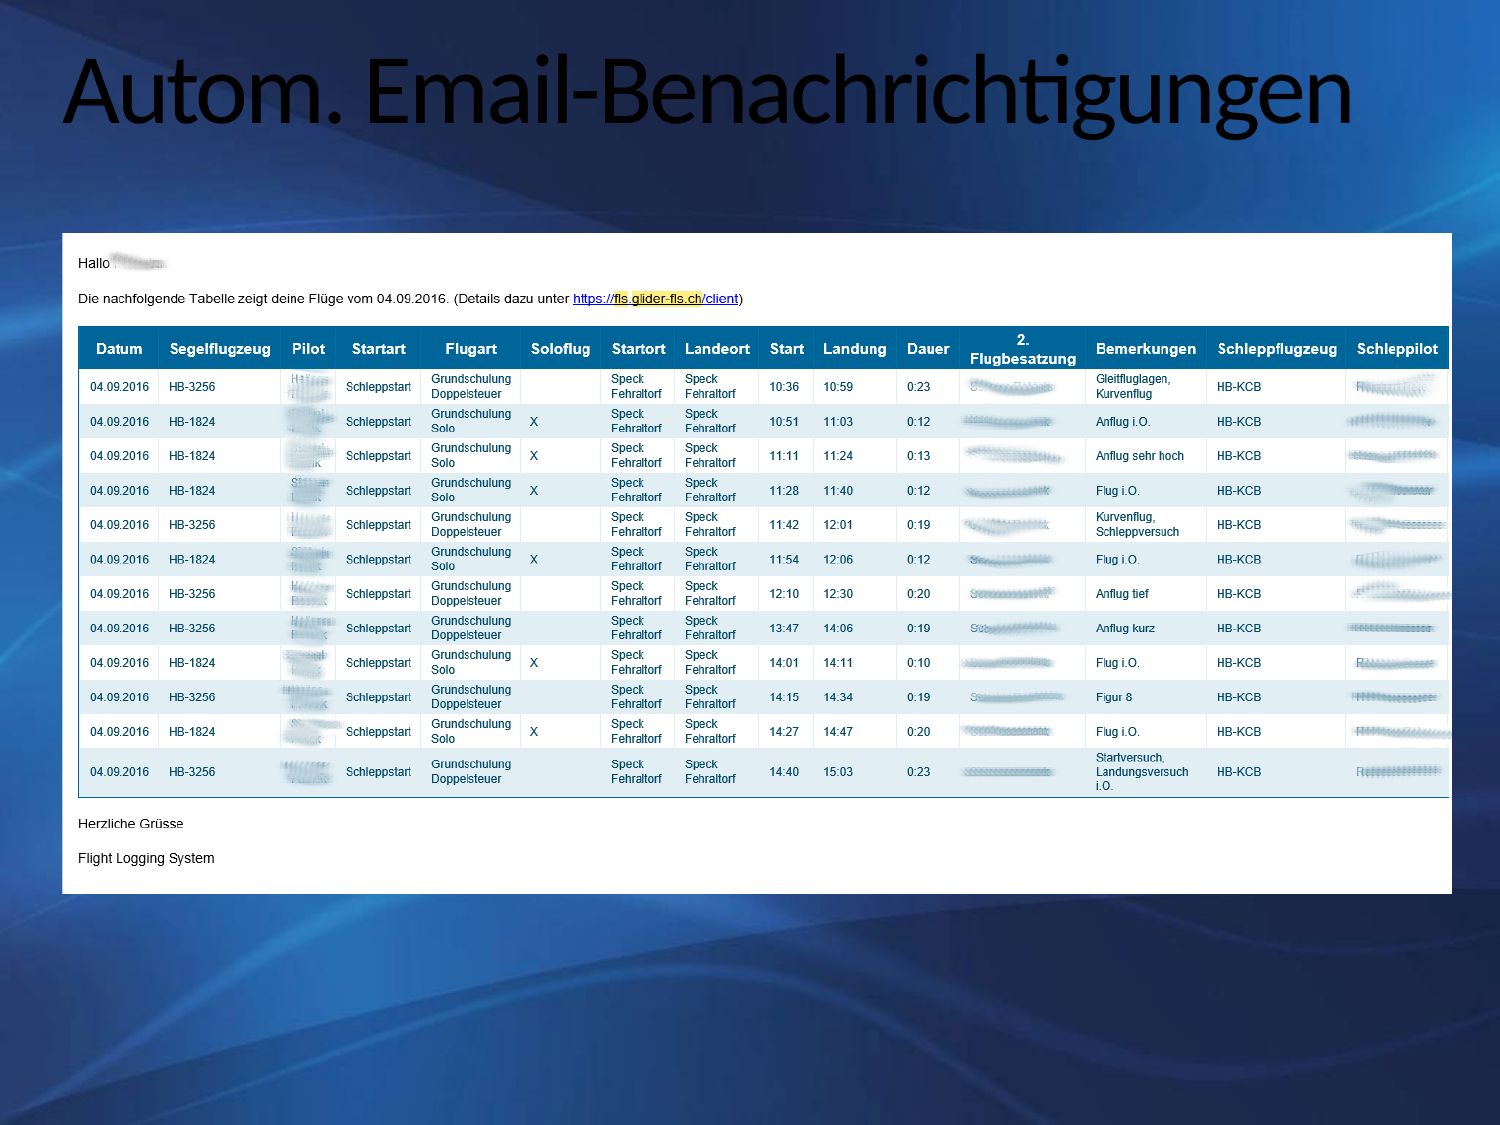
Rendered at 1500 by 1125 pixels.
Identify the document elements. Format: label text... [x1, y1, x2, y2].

picture [0, 0, 1500, 1125]
title Autom. Email-Benachrichtigungen [62, 37, 1438, 147]
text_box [62, 233, 1453, 894]
